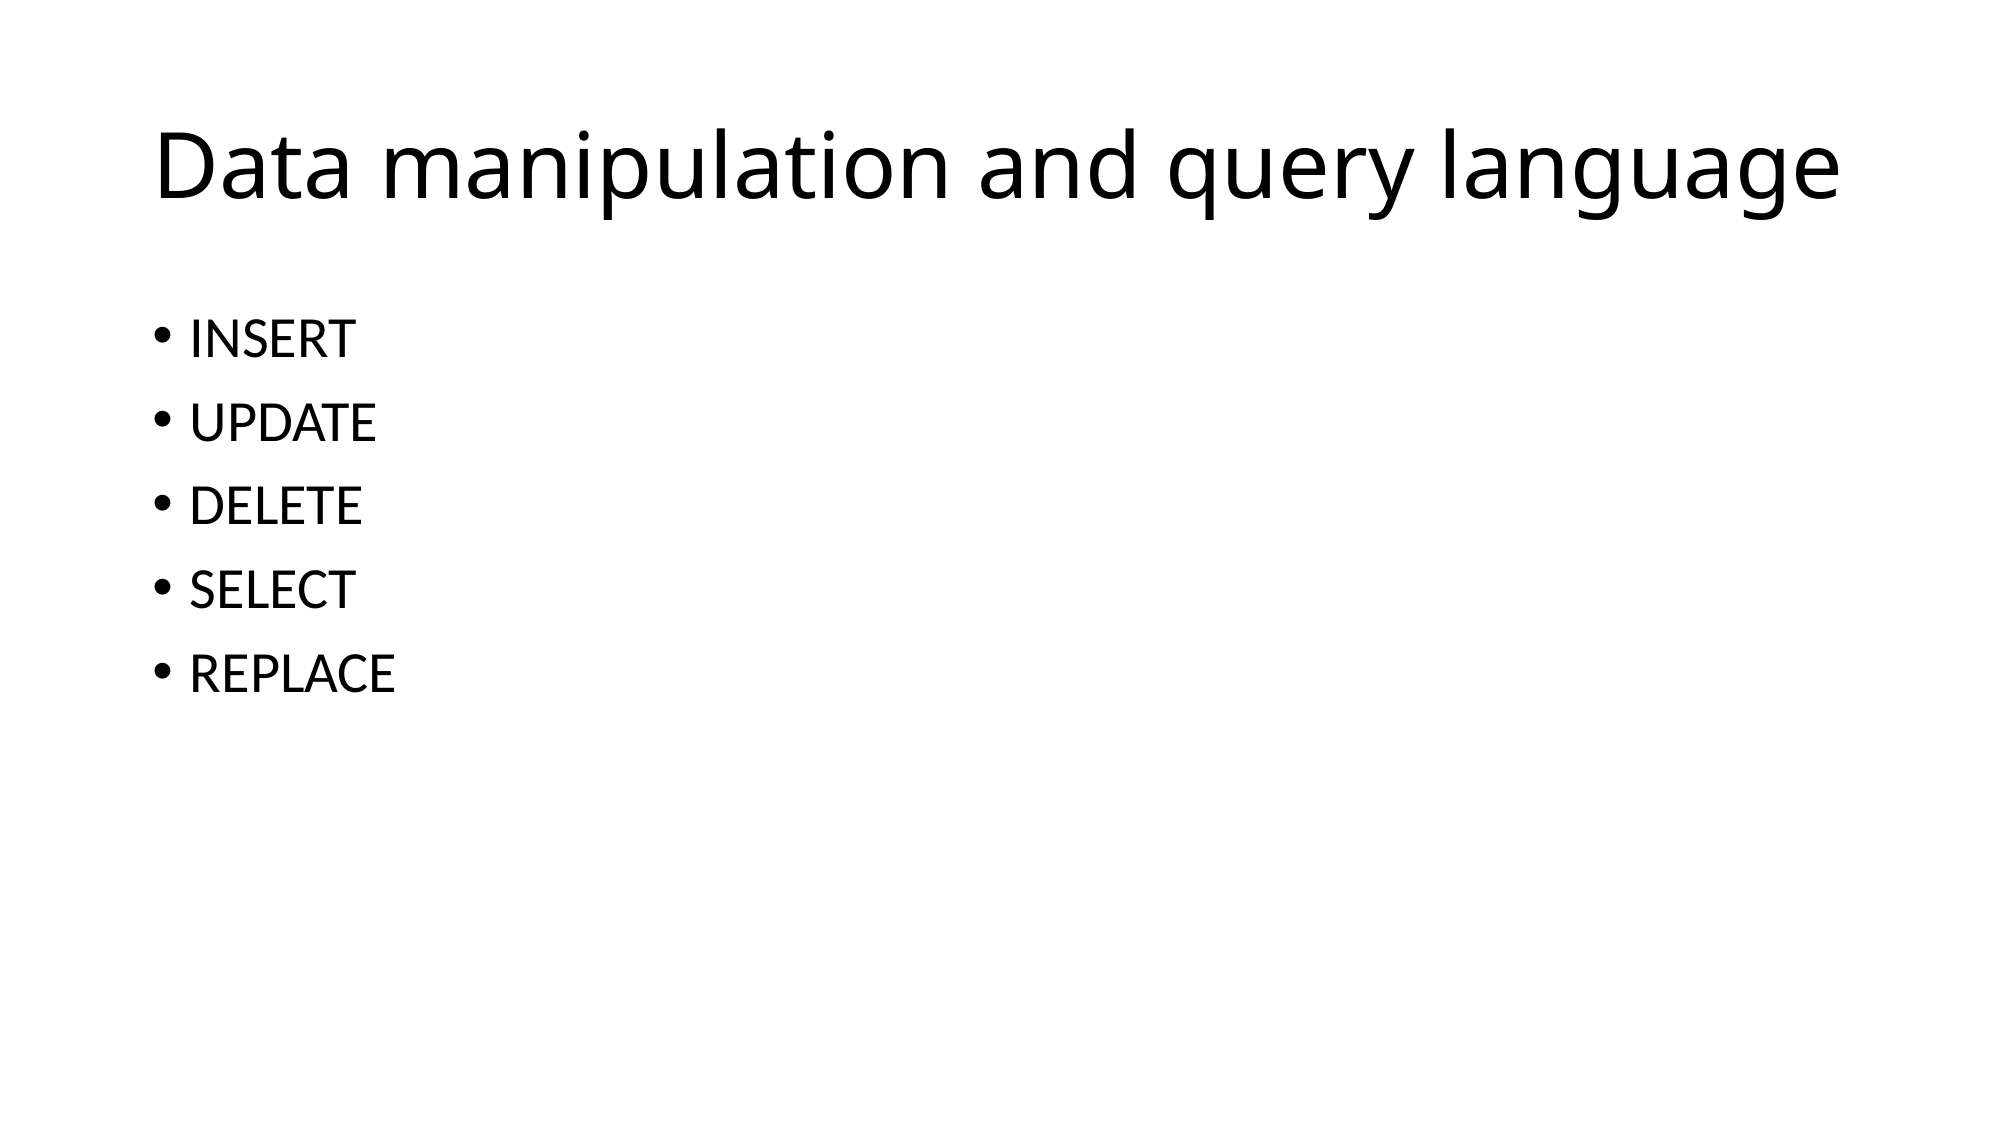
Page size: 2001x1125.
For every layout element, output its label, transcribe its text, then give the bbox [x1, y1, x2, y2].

list INSERT UPDATE DELETE SELECT REPLACE [137, 299, 1863, 1014]
title Data manipulation and query language [137, 59, 1863, 278]
